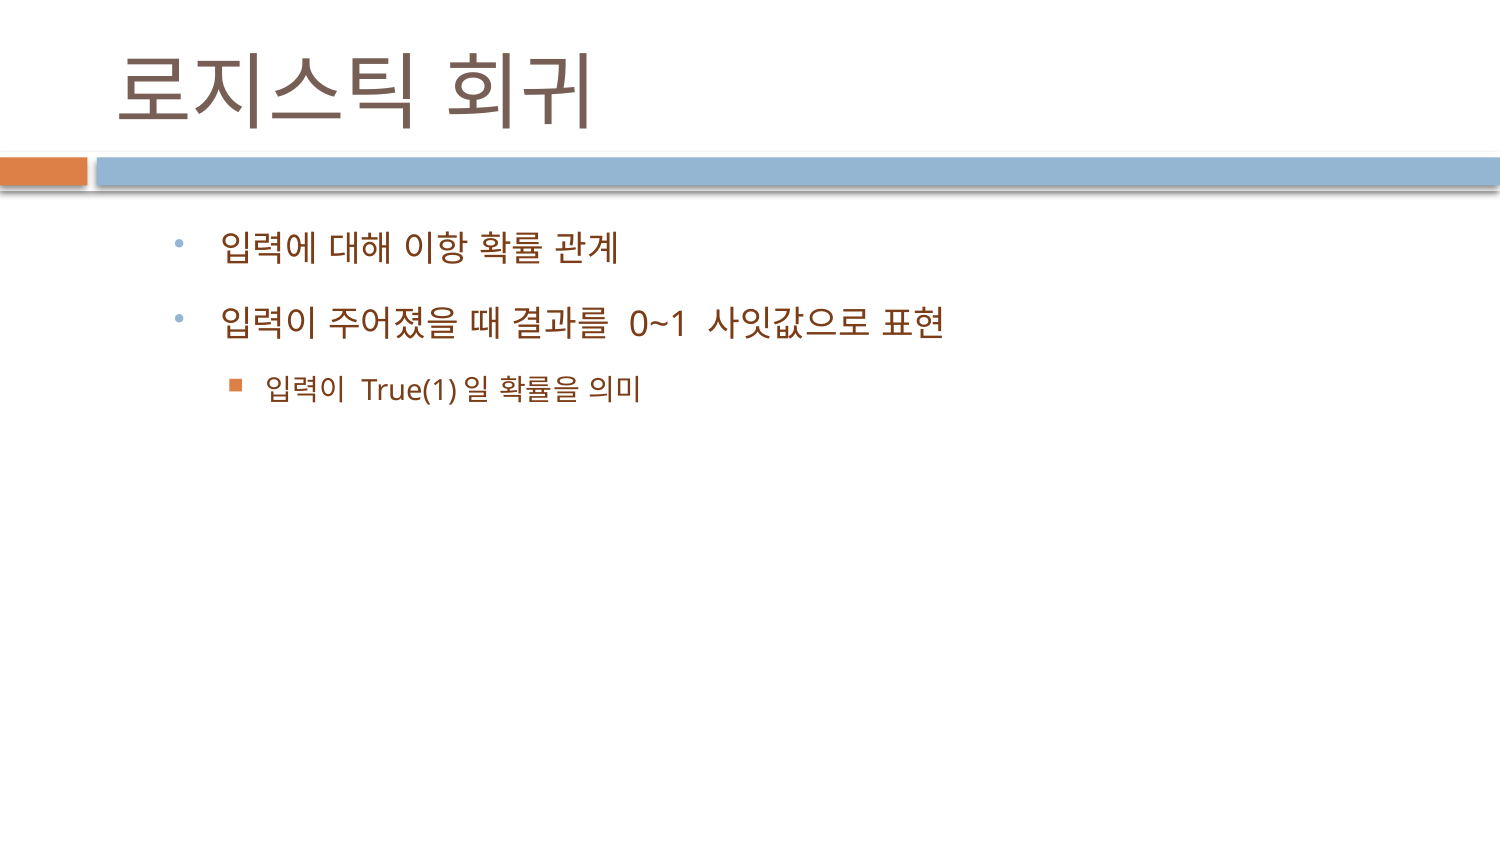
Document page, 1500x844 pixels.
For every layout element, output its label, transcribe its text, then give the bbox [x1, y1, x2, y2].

title 로지스틱 회귀 [100, 28, 1438, 150]
list 입력에 대해 이항 확률 관계 입력이 주어졌을 때 결과를 0~1 사잇값으로 표현 입력이 True(1)일 확률을 의미 [100, 196, 1483, 789]
